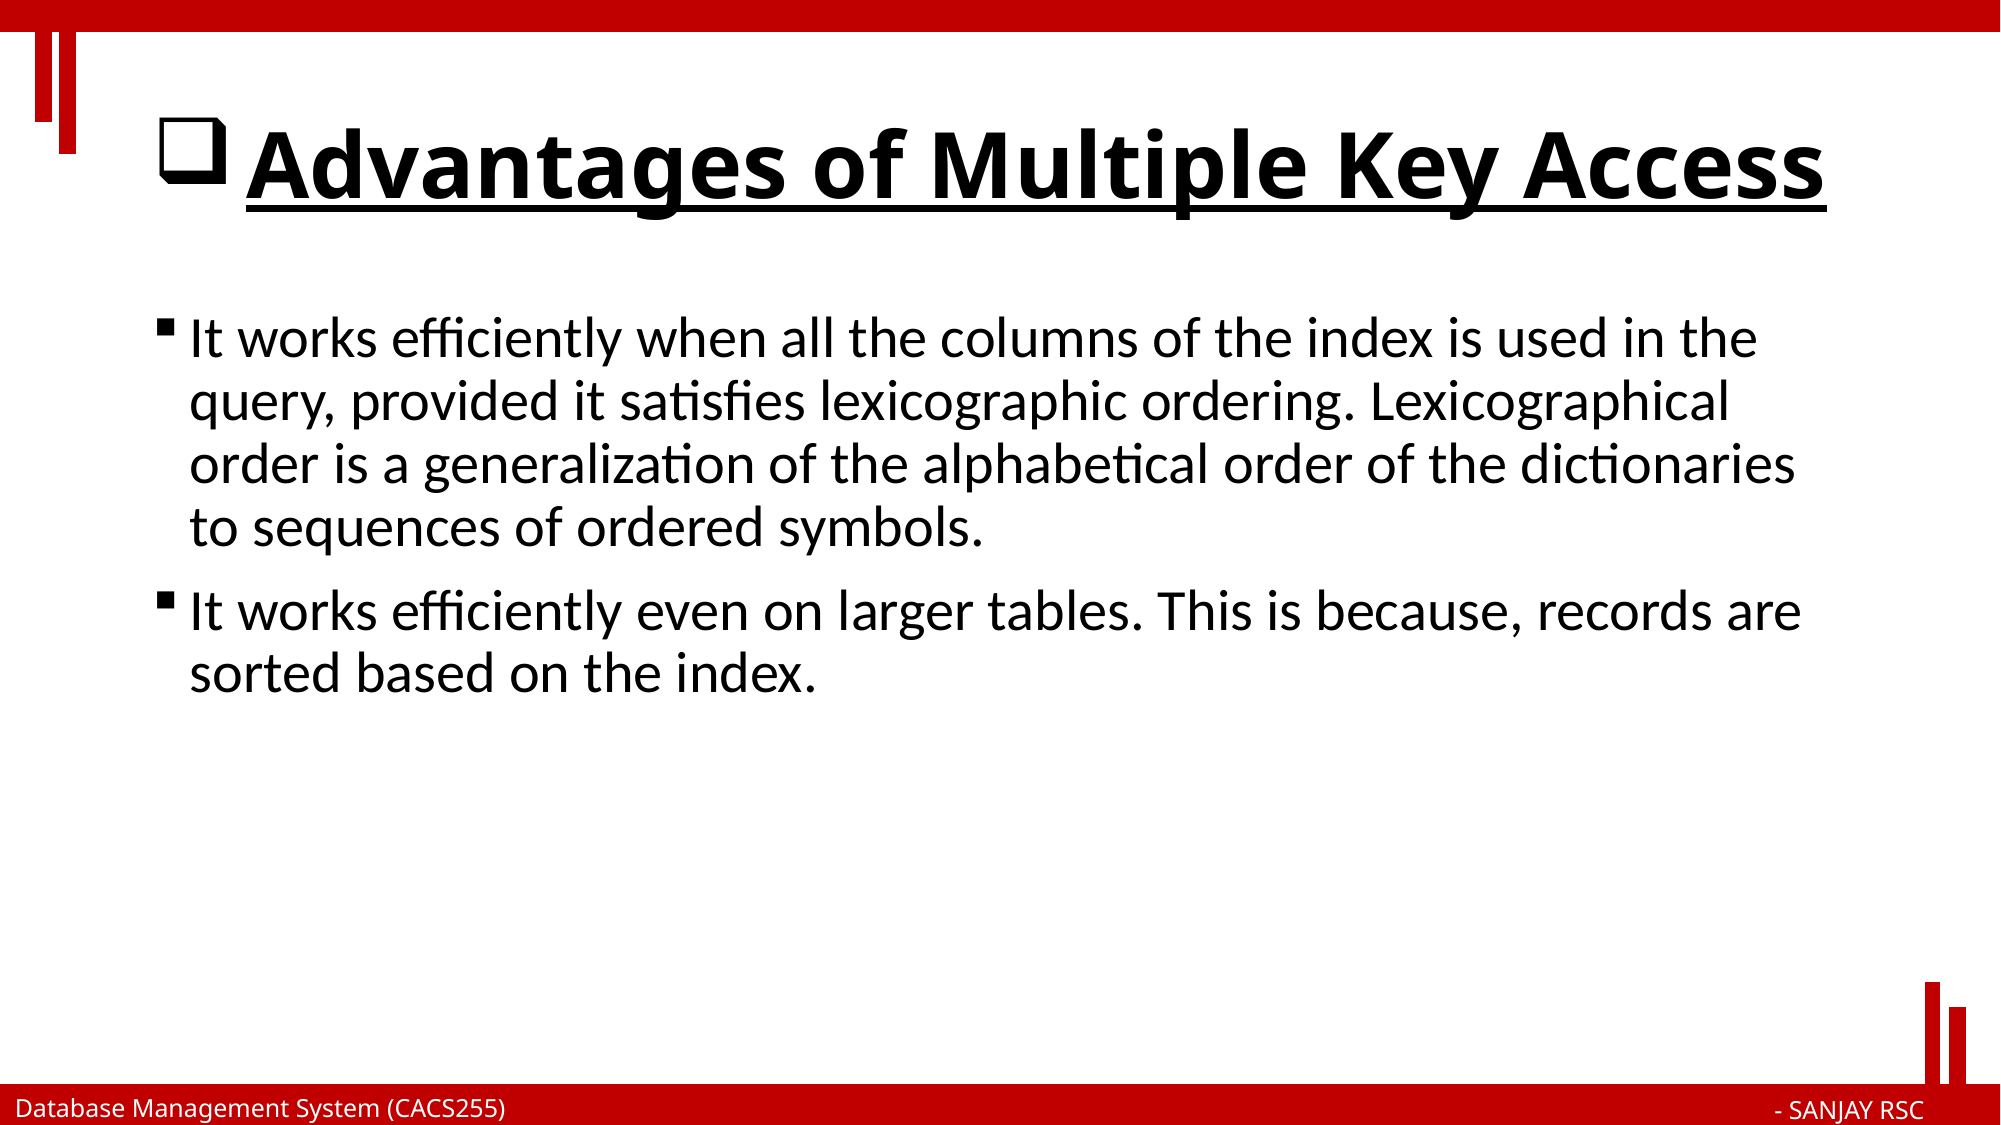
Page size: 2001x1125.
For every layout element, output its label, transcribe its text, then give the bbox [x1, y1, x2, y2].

title Advantages of Multiple Key Access [137, 59, 1863, 278]
list It works efficiently when all the columns of the index is used in the query, provided it satisfies lexicographic ordering. Lexicographical order is a generalization of the alphabetical order of the dictionaries to sequences of ordered symbols. It works efficiently even on larger tables. This is because, records are sorted based on the index. [137, 299, 1863, 1014]
